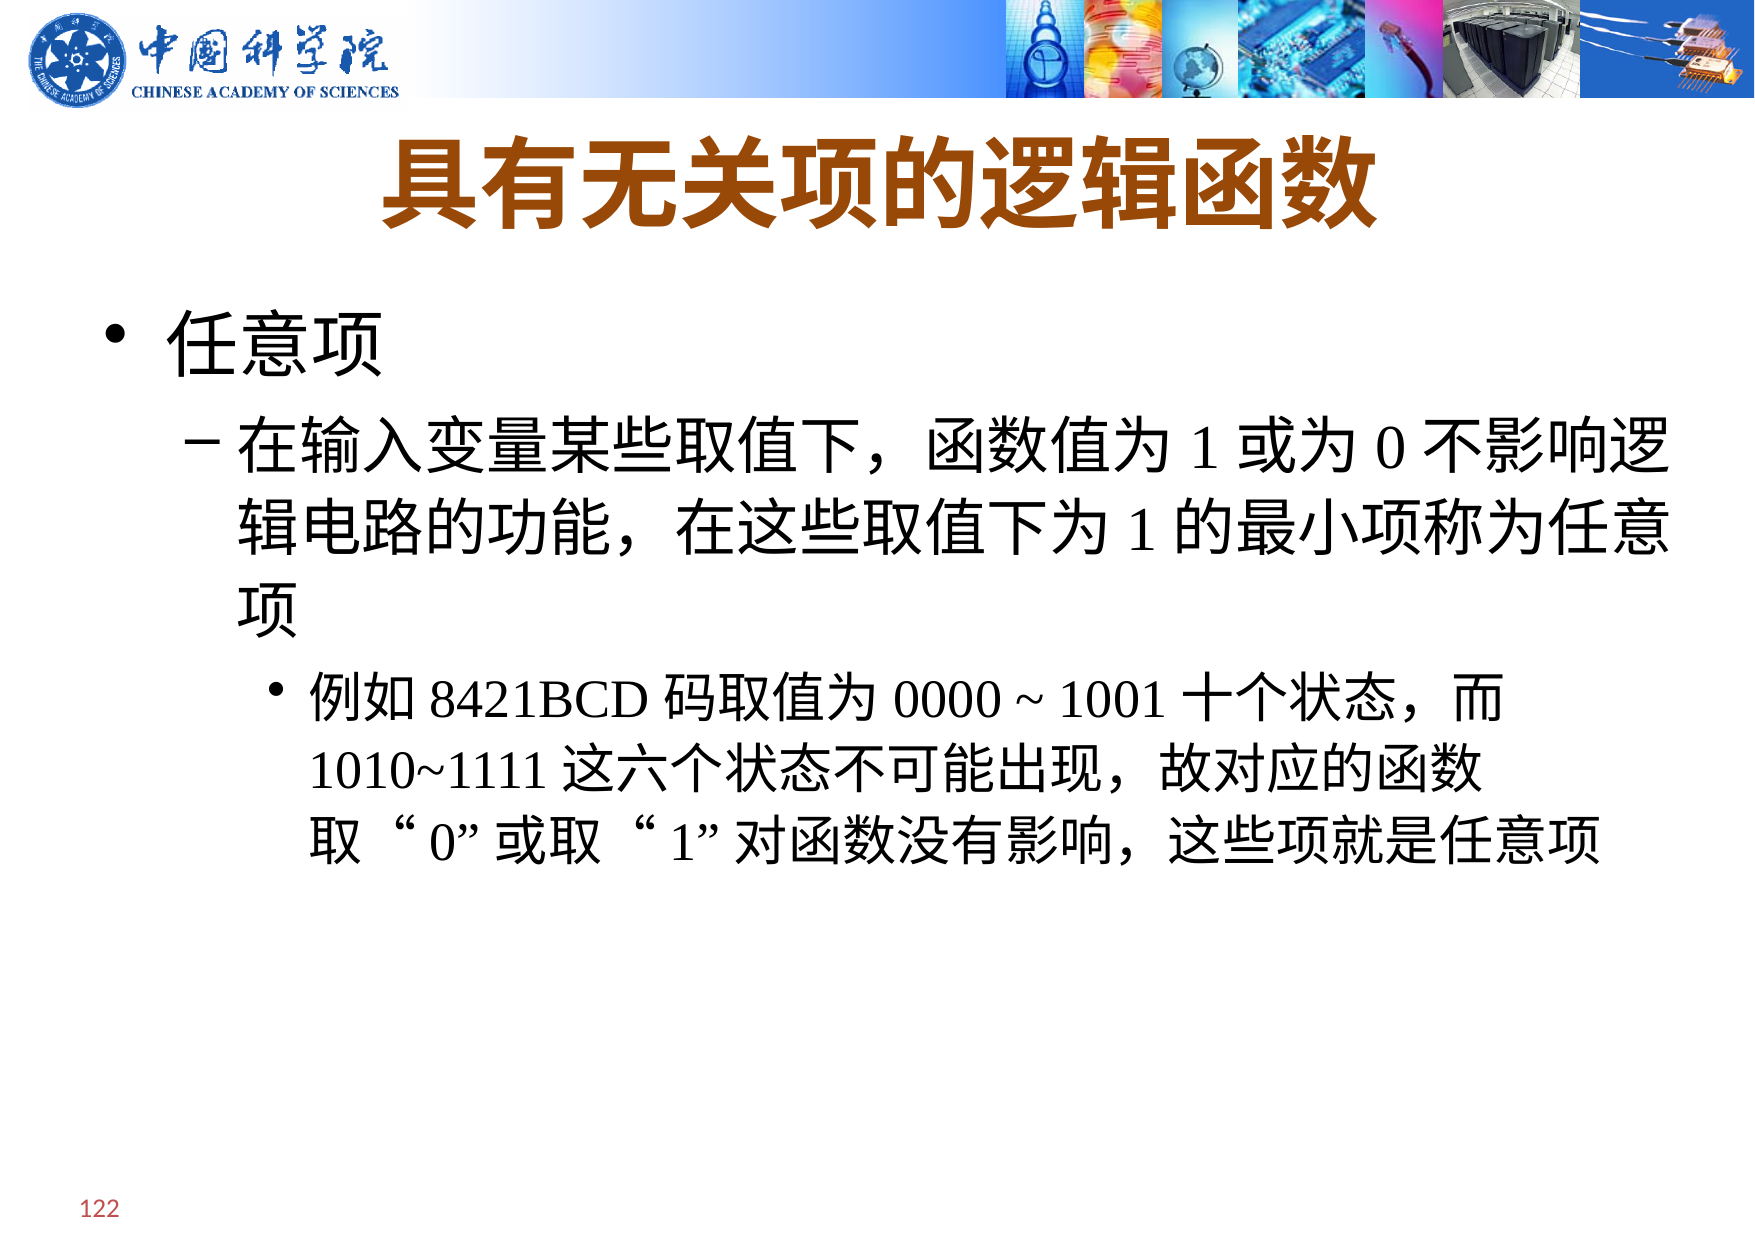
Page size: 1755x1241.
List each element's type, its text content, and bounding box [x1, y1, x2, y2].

picture [27, 11, 408, 113]
title 具有无关项的逻辑函数 [89, 112, 1669, 256]
list 任意项 在输入变量某些取值下，函数值为1或为0不影响逻辑电路的功能，在这些取值下为1的最小项称为任意项 例如8421BCD码取值为0000 ~ 1001十个状态，而1010~1111这六个状态不可能出现，故对应的函数取“0”或取“1”对函数没有影响，这些项就是任意项 [87, 281, 1704, 1108]
picture [1006, 0, 1755, 98]
